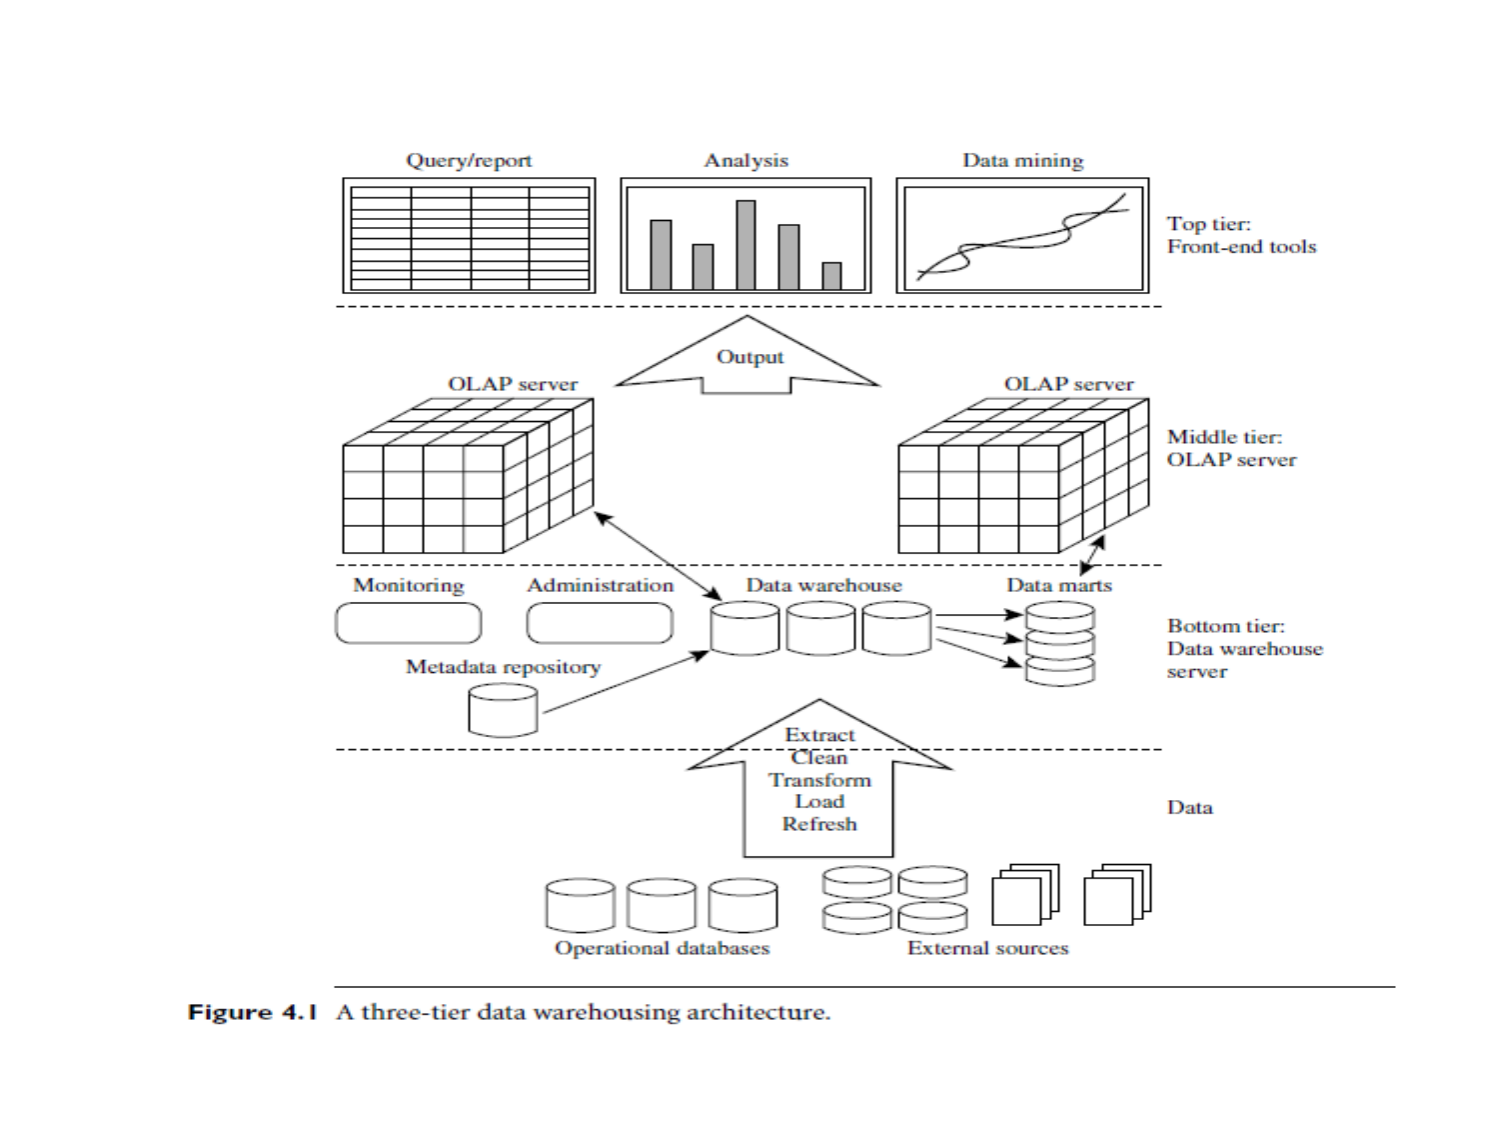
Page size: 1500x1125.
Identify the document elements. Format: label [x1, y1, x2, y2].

list [87, 99, 1401, 1051]
